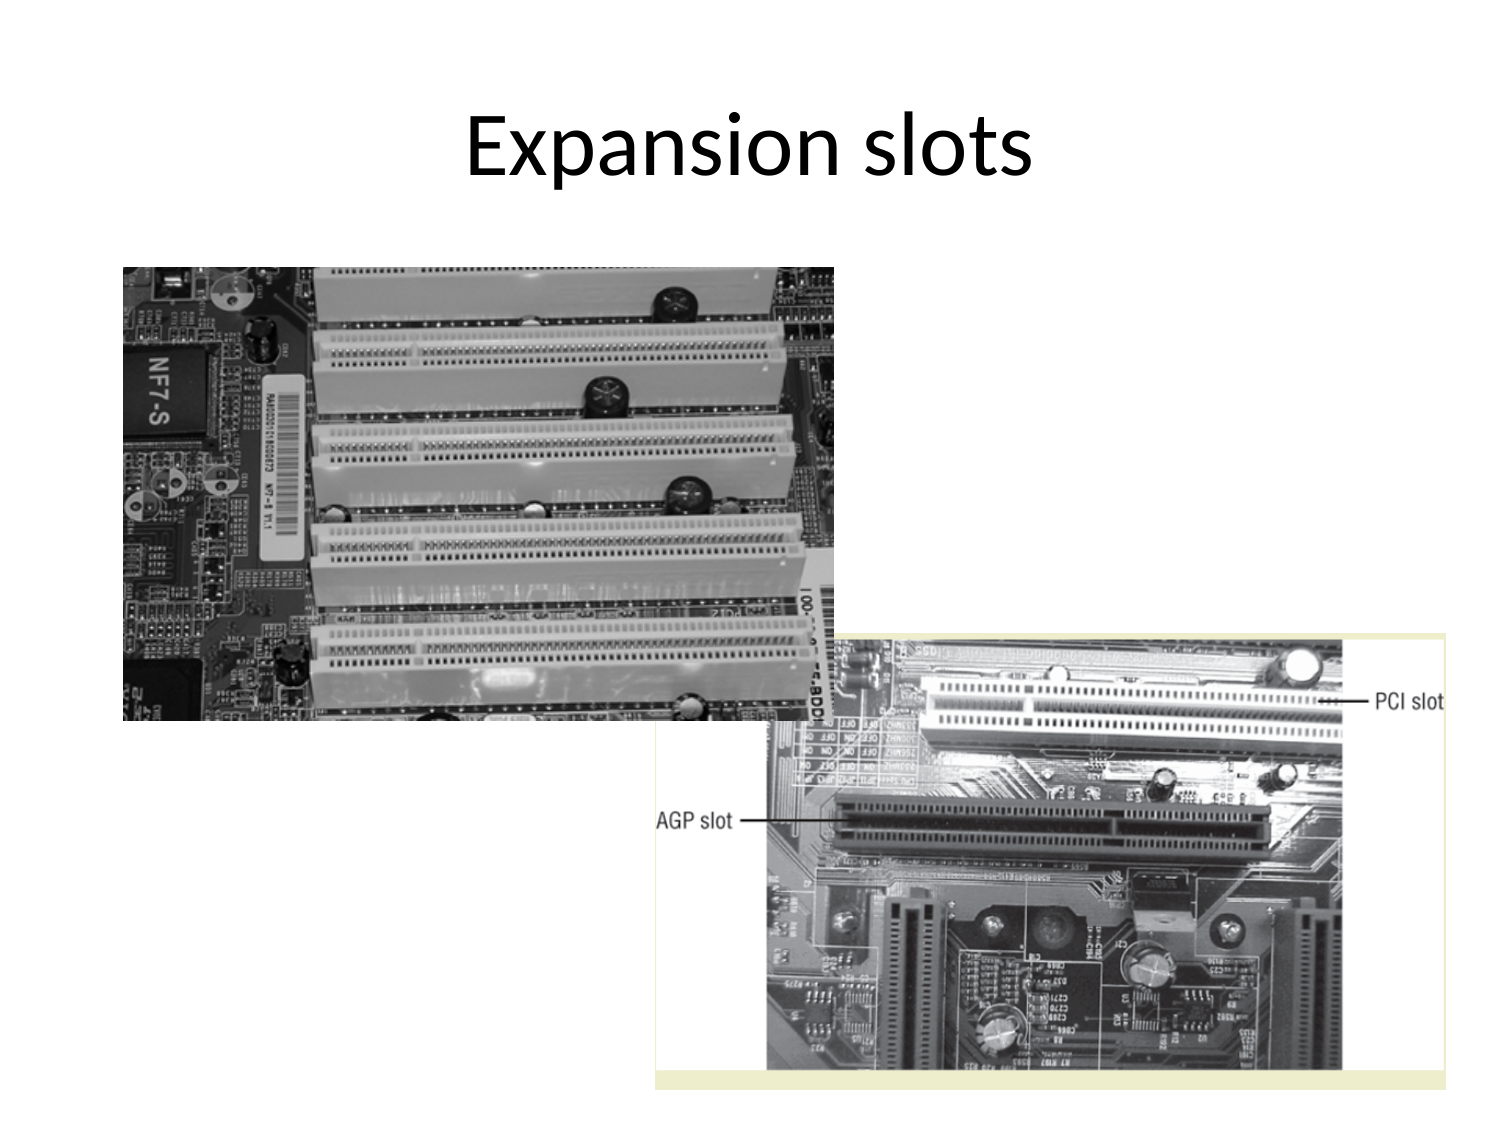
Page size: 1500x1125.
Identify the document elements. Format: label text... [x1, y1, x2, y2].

title Expansion slots [75, 45, 1425, 233]
picture [123, 266, 1446, 1091]
